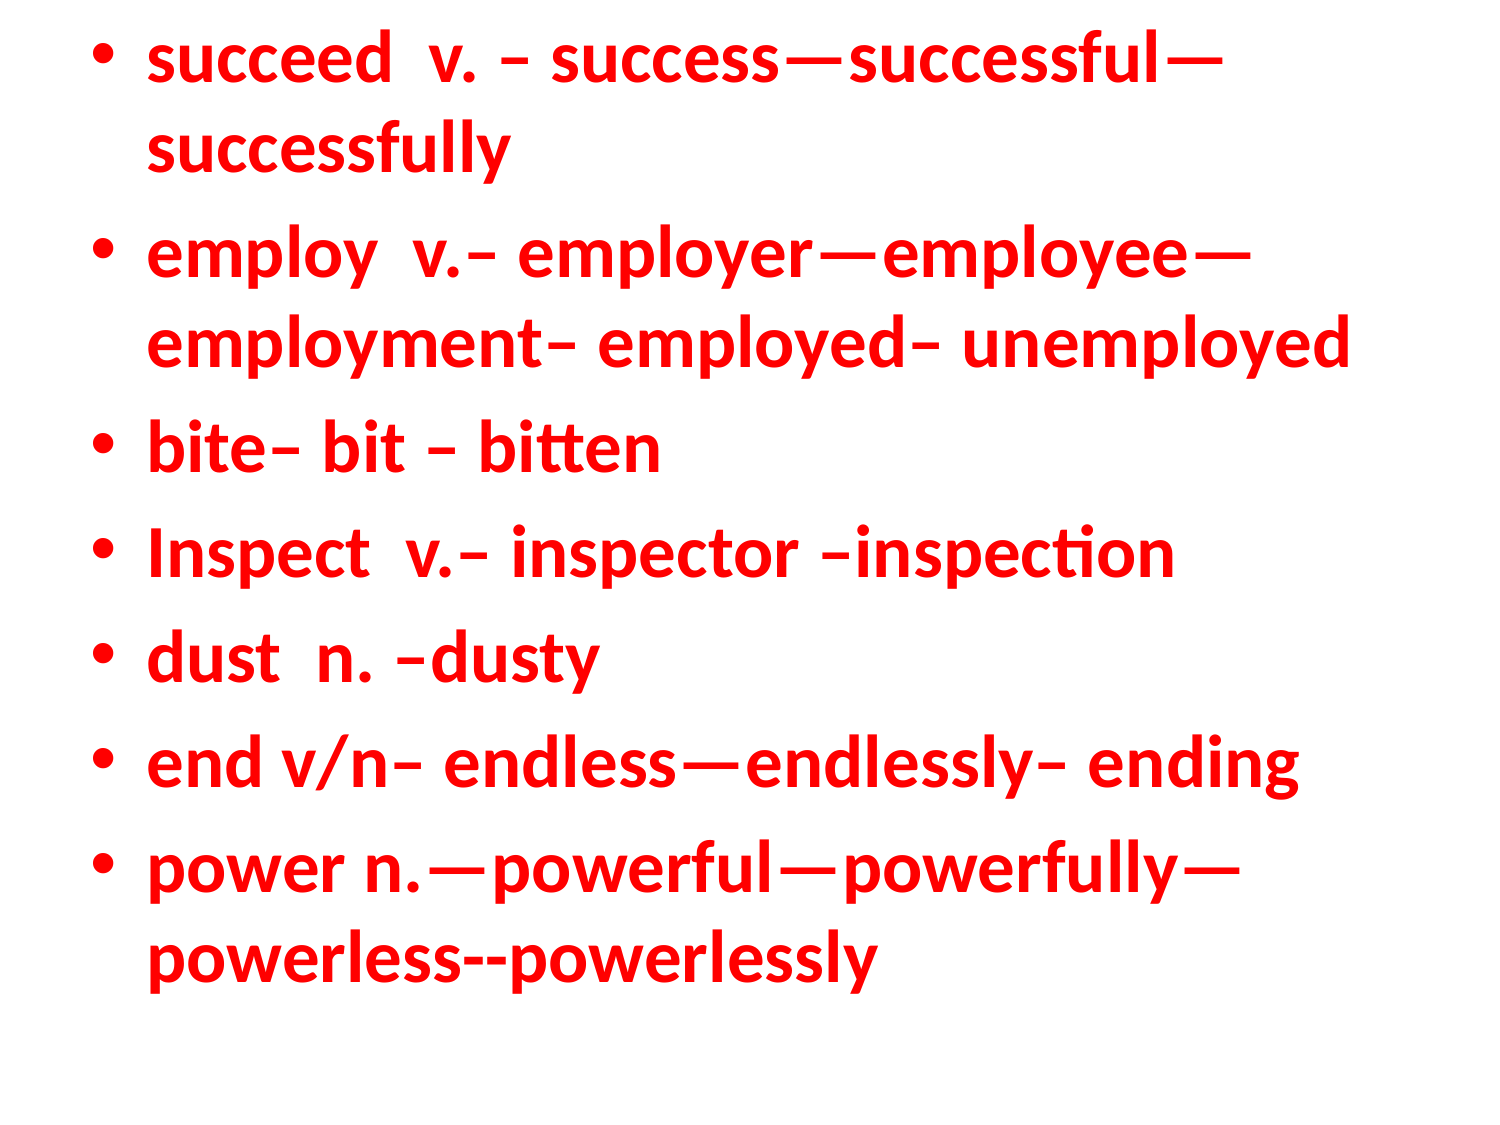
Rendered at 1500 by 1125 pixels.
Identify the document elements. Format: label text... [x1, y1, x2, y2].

list succeed v. – success—successful—successfully employ v.– employer—employee—employment– employed– unemployed bite– bit – bitten Inspect v.– inspector –inspection dust n. –dusty end v/n– endless—endlessly– ending power n.—powerful—powerfully—powerless--powerlessly [75, 0, 1471, 1125]
